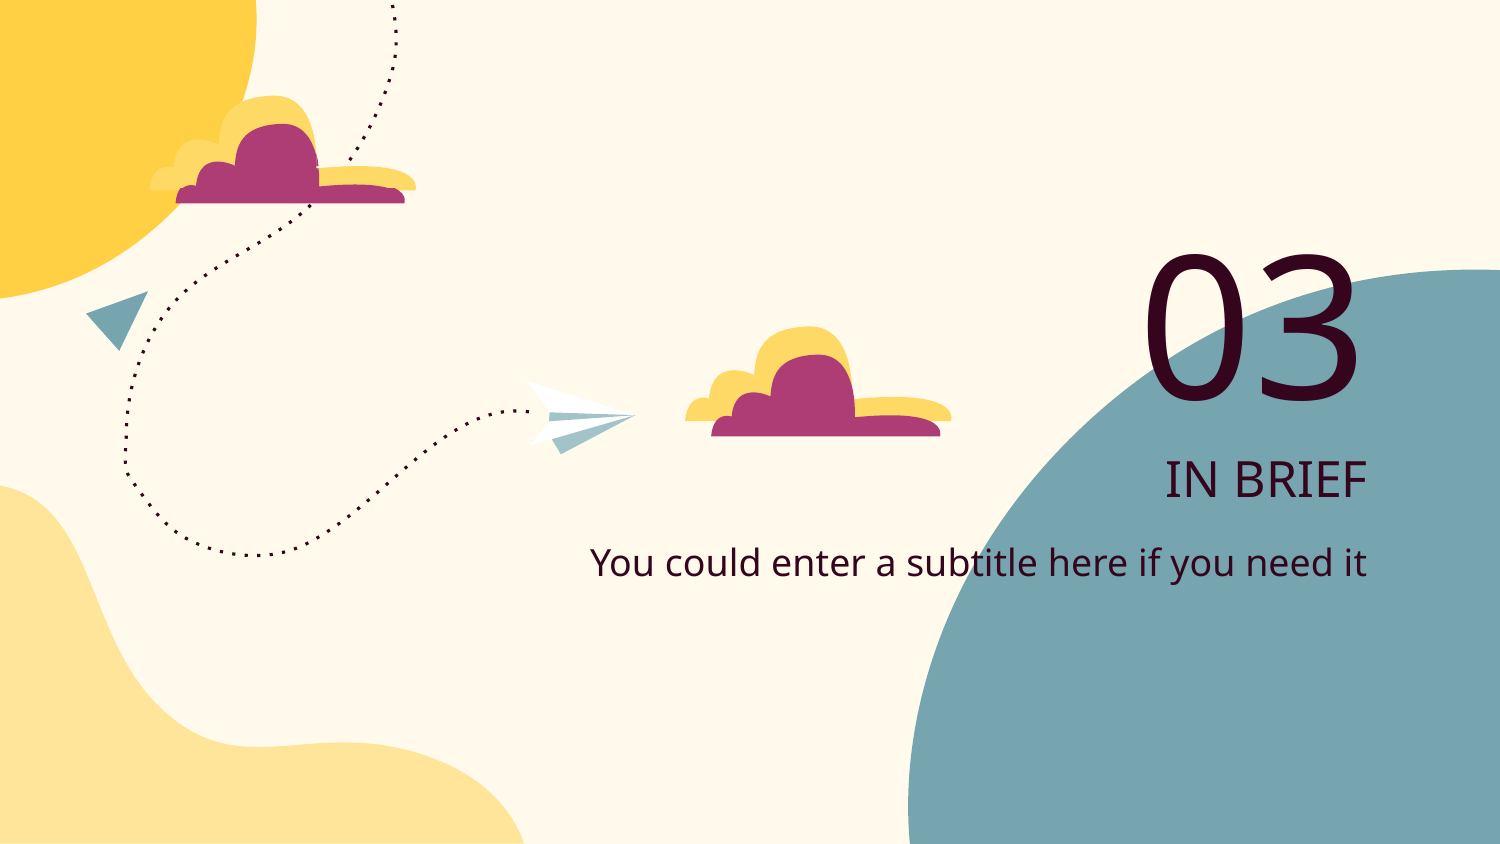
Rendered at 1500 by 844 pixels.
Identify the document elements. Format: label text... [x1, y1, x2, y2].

text_box [384, 0, 428, 97]
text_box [515, 350, 627, 463]
title IN BRIEF [344, 380, 1383, 523]
title 03 [1069, 244, 1383, 396]
text_box [125, 105, 516, 556]
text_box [149, 95, 426, 204]
subtitle You could enter a subtitle here if you need it [329, 523, 1383, 616]
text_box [684, 326, 962, 437]
